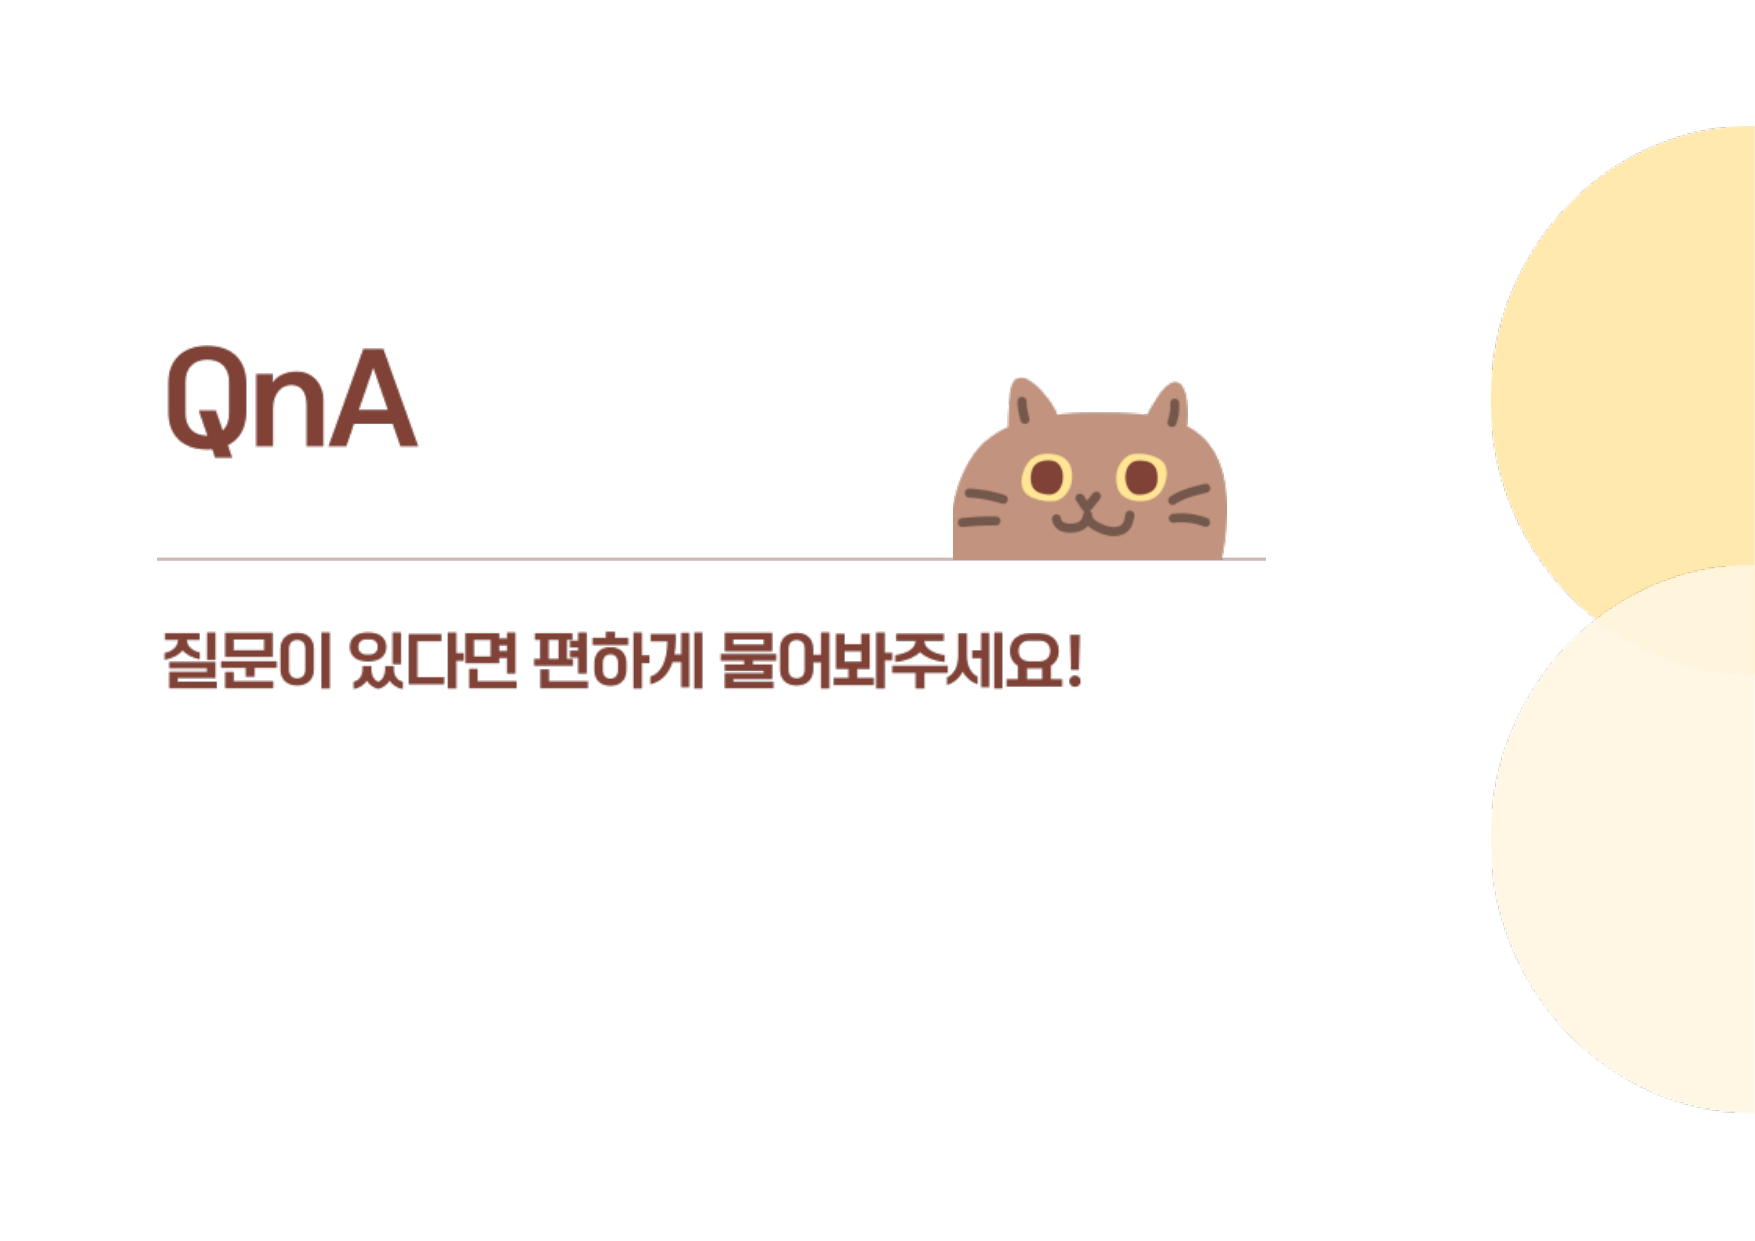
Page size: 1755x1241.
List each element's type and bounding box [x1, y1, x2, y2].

text_box [1230, 554, 1266, 564]
picture [152, 610, 1116, 726]
text_box [1491, 126, 1755, 565]
text_box [1491, 565, 1755, 1114]
picture [143, 297, 477, 515]
text_box [157, 554, 949, 564]
text_box [953, 377, 1227, 560]
